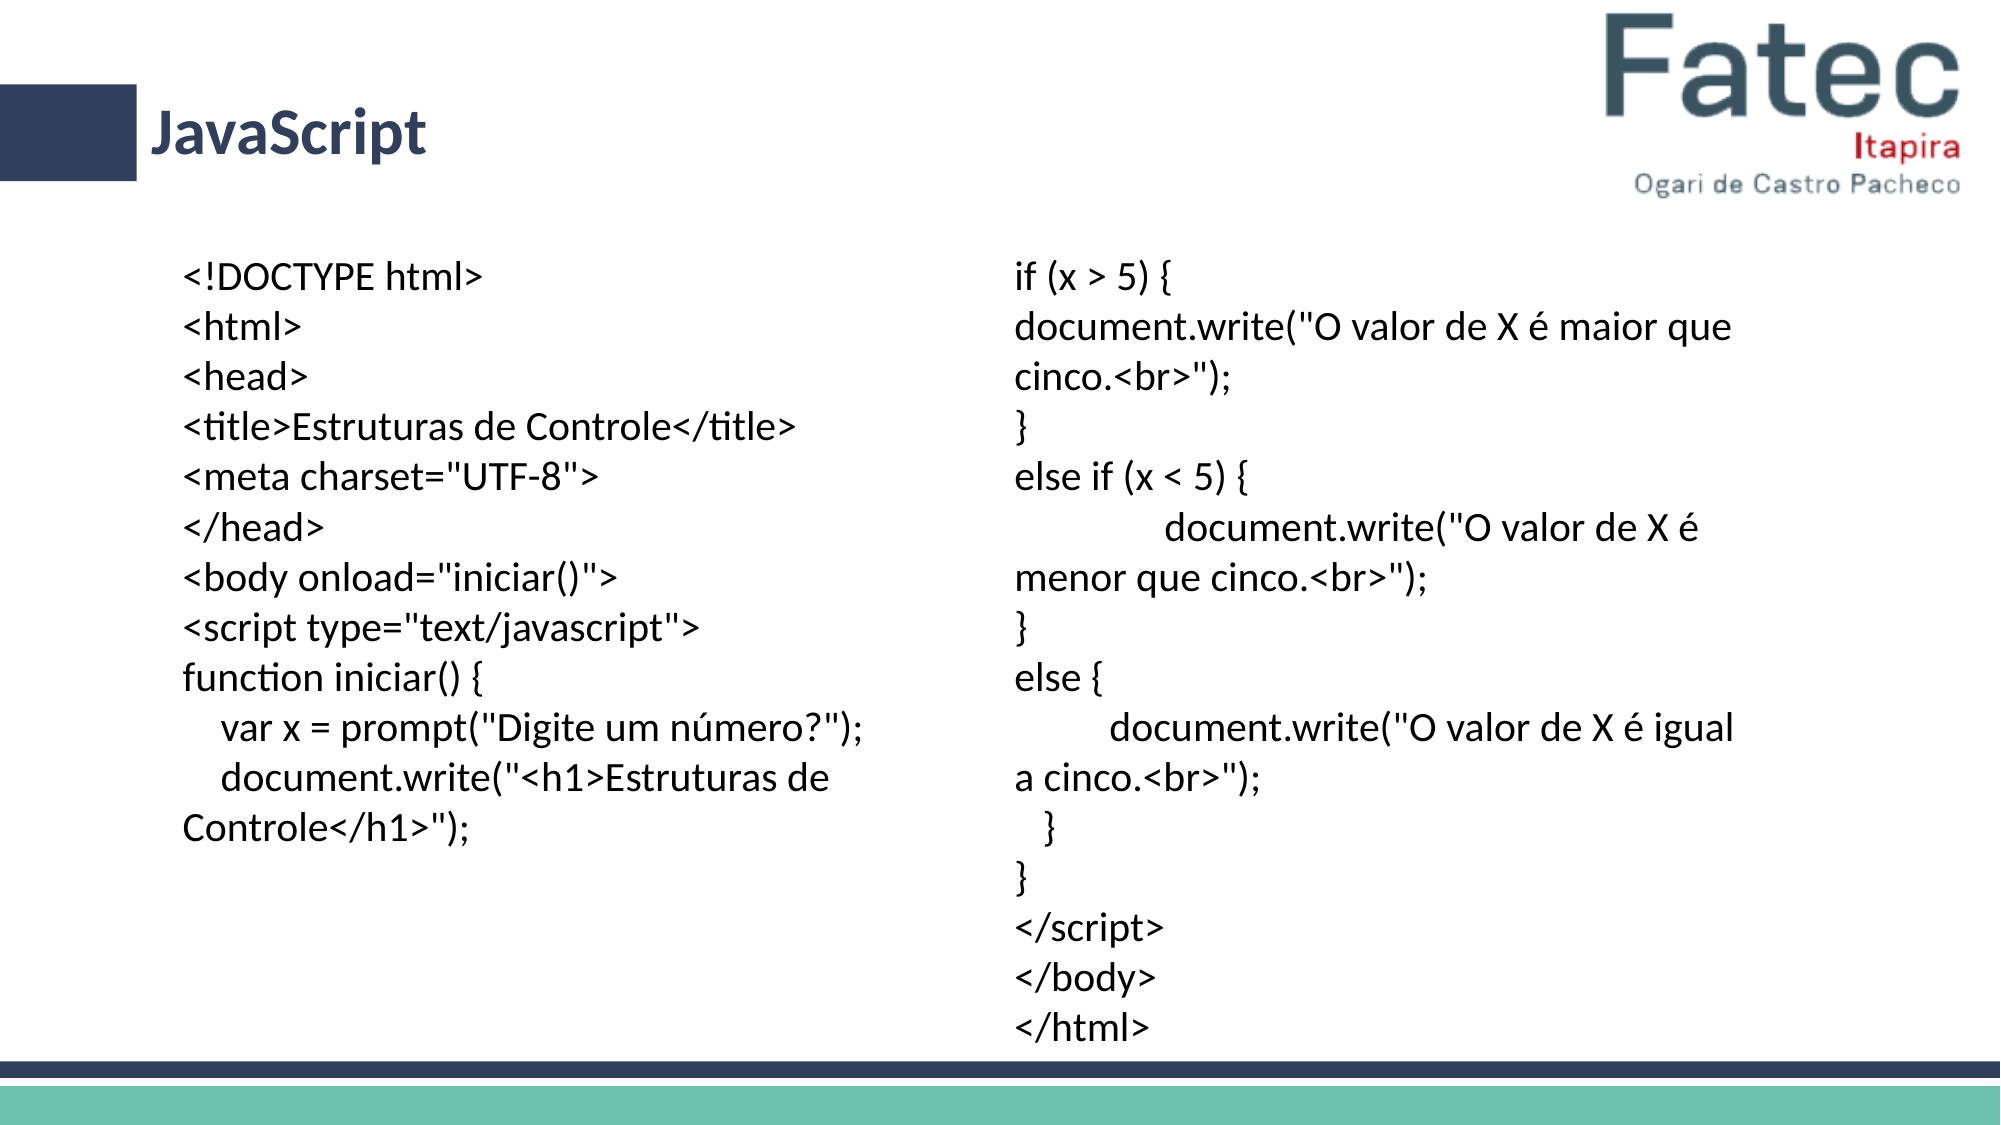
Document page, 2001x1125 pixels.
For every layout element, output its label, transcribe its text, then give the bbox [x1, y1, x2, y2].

picture [1583, 1, 2000, 220]
list if (x > 5) { document.write("O valor de X é maior que cinco.<br>"); } else if (x < 5) { document.write("O valor de X é menor que cinco.<br>"); } else { document.write("O valor de X é igual a cinco.<br>"); } } </script> </body> </html> [999, 241, 1775, 920]
list <!DOCTYPE html> <html> <head> <title>Estruturas de Controle</title> <meta charset="UTF-8"> </head> <body onload="iniciar()"> <script type="text/javascript"> function iniciar() { var x = prompt("Digite um número?"); document.write("<h1>Estruturas de Controle</h1>"); [167, 241, 943, 1021]
title JavaScript [136, 53, 1862, 212]
